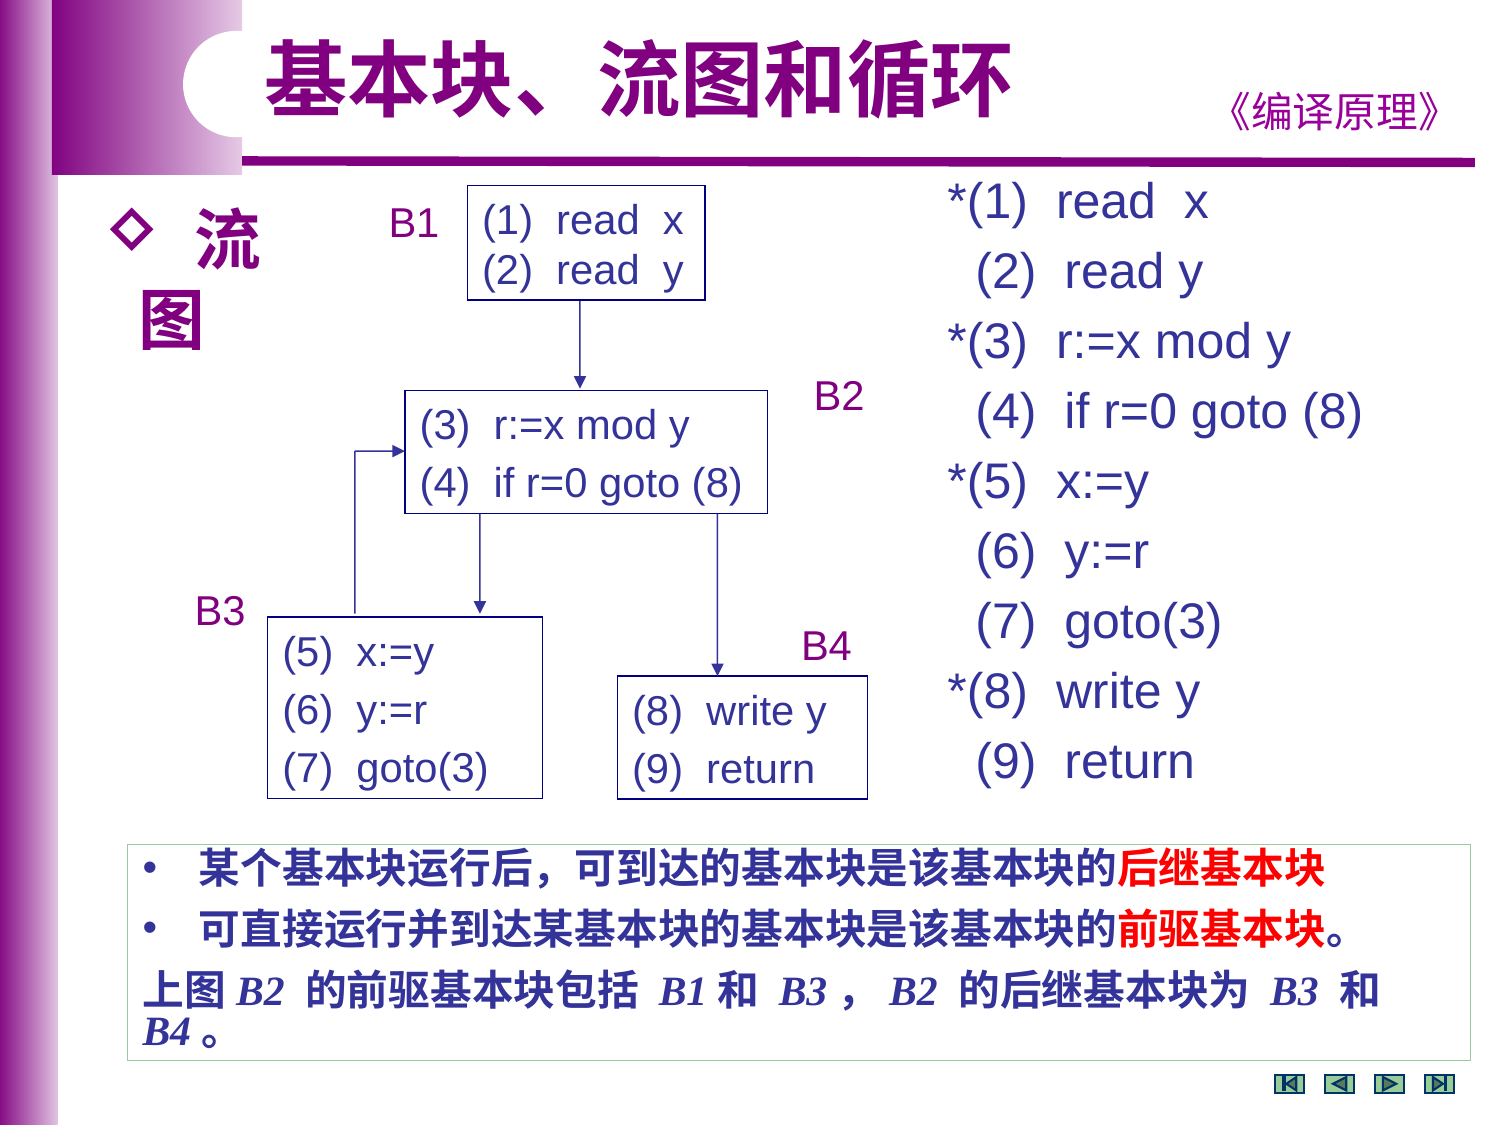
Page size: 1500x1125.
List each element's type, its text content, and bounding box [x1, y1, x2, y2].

text_box (3) r:=x mod y (4) if r=0 goto (8) [404, 390, 768, 514]
text_box [1274, 1074, 1305, 1093]
text_box 某个基本块运行后，可到达的基本块是该基本块的后继基本块 可直接运行并到达某基本块的基本块是该基本块的前驱基本块。 上图B2 的前驱基本块包括 B1和 B3，B2 的后继基本块为 B3 和 B4。 [127, 844, 1471, 1061]
text_box B1 [373, 188, 455, 254]
text_box *(1) read x (2) read y *(3) r:=x mod y (4) if r=0 goto (8) *(5) x:=y (6) y:=r (7) goto(3) *(8) write y (9) return [932, 160, 1446, 824]
text_box [1324, 1074, 1355, 1093]
text_box B3 [179, 576, 261, 641]
text_box [1424, 1074, 1455, 1093]
text_box [473, 513, 487, 614]
text_box [711, 513, 724, 677]
text_box (1) read x (2) read y [467, 185, 705, 301]
text_box (5) x:=y (6) y:=r (7) goto(3) [267, 617, 543, 799]
text_box (8) write y (9) return [617, 676, 868, 800]
text_box [1374, 1074, 1405, 1093]
text_box [354, 444, 405, 458]
text_box B2 [798, 361, 880, 426]
text_box 流图 [88, 190, 338, 366]
text_box B4 [786, 611, 868, 676]
text_box 基本块、流图和循环 [249, 31, 1063, 136]
text_box [573, 301, 587, 389]
